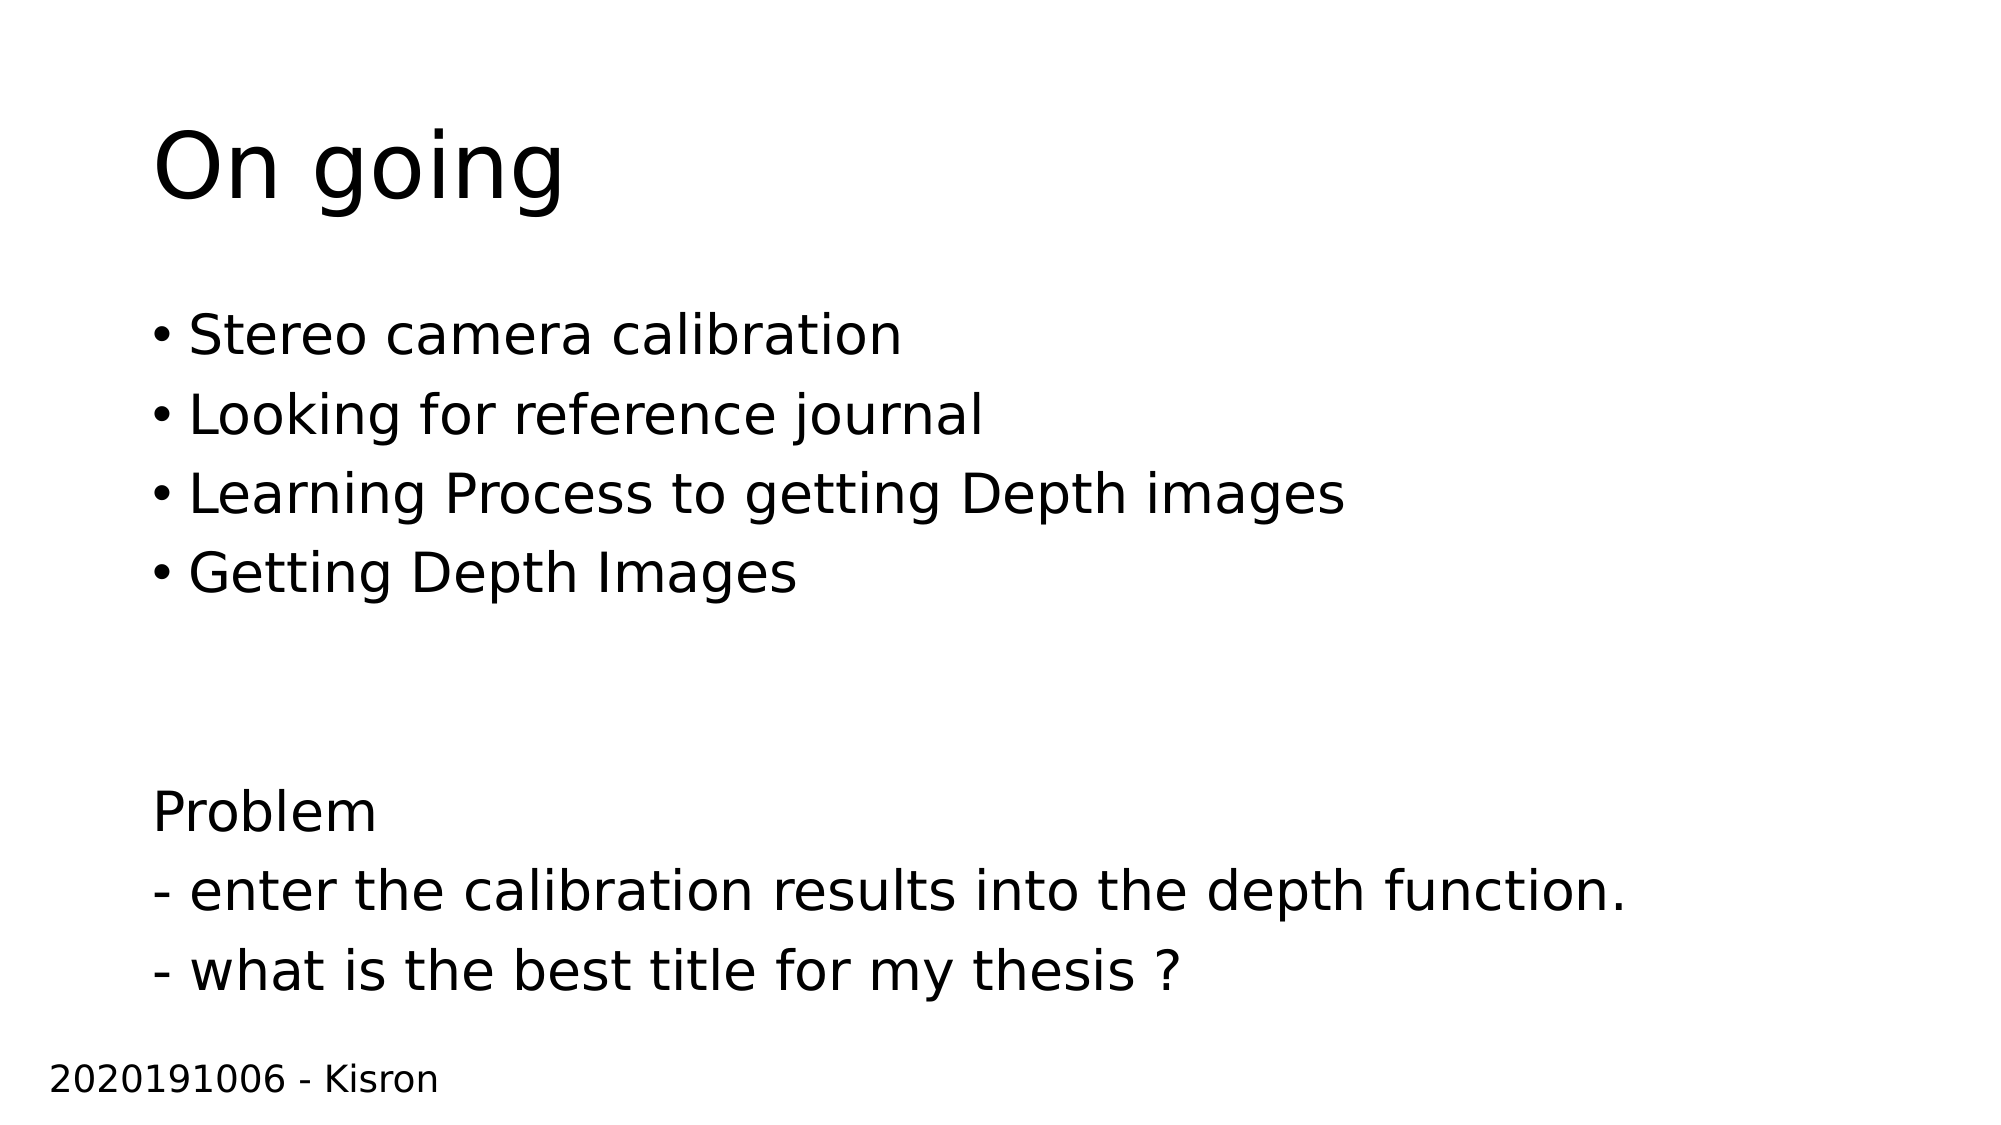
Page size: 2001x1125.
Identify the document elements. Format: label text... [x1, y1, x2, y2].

list Stereo camera calibration Looking for reference journal Learning Process to getting Depth images Getting Depth Images Problem - enter the calibration results into the depth function. - what is the best title for my thesis ? [137, 299, 1863, 1014]
text_box 2020191006 - Kisron [34, 1048, 590, 1108]
title On going [137, 59, 1863, 278]
